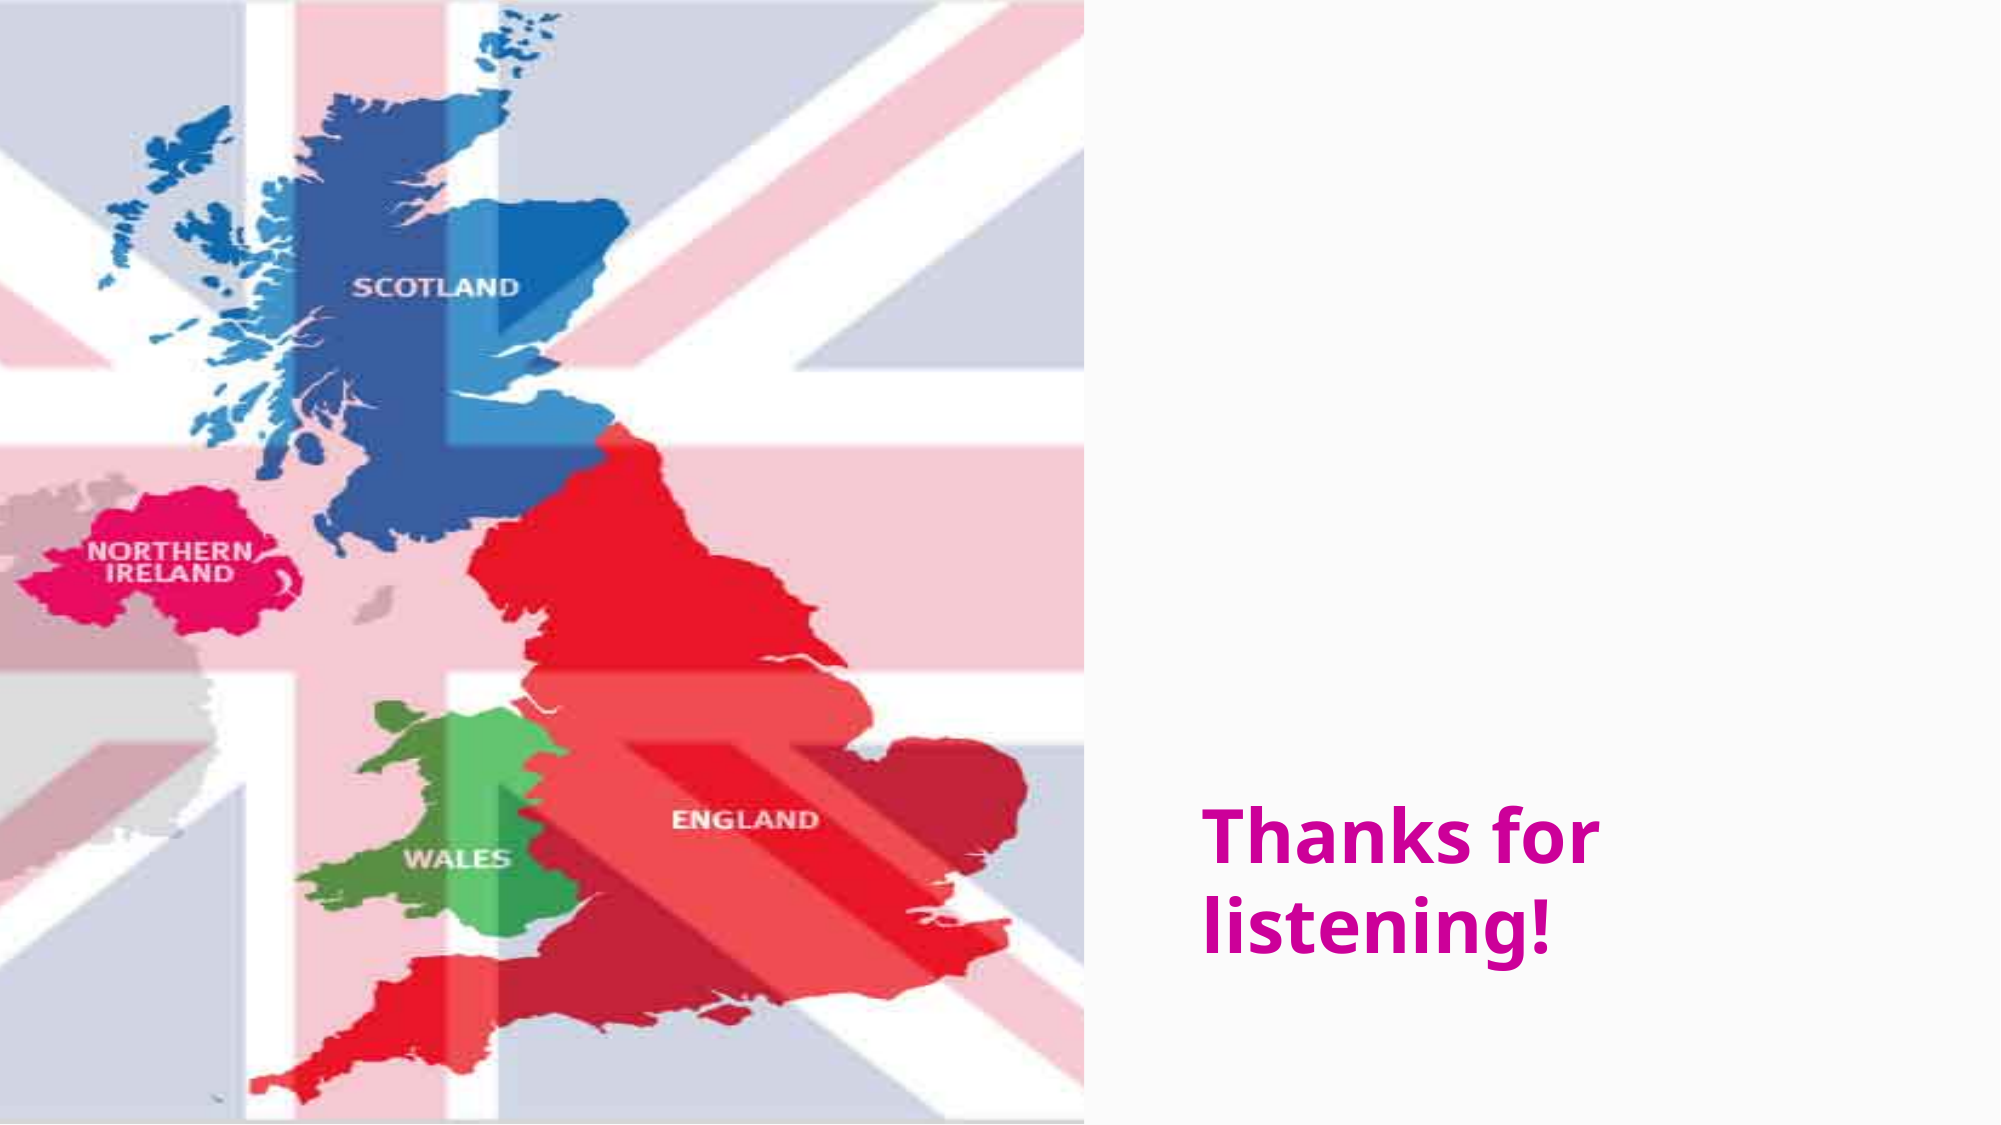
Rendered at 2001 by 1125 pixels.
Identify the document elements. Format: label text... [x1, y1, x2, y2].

picture [0, 0, 1085, 1125]
text_box Thanks for listening! [1186, 781, 1885, 977]
